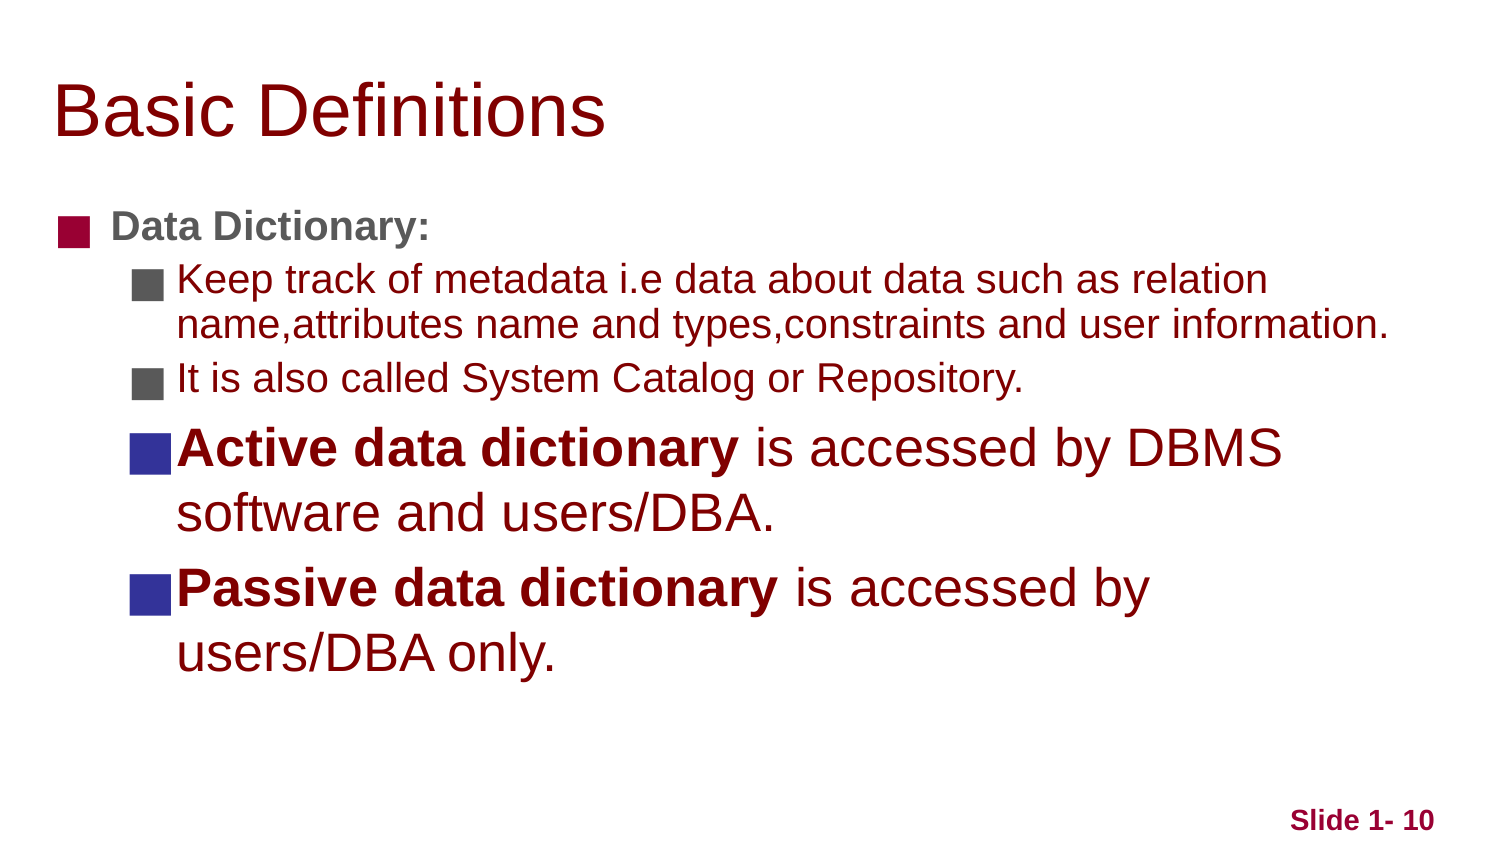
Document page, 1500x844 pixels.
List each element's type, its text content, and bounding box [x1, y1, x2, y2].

list Data Dictionary: Keep track of metadata i.e data about data such as relation name,attributes name and types,constraints and user information. It is also called System Catalog or Repository. Active data dictionary is accessed by DBMS software and users/DBA. Passive data dictionary is accessed by users/DBA only. [39, 196, 1400, 760]
title Basic Definitions [37, 37, 1317, 160]
text_box Slide 1- 10 [1137, 787, 1450, 844]
